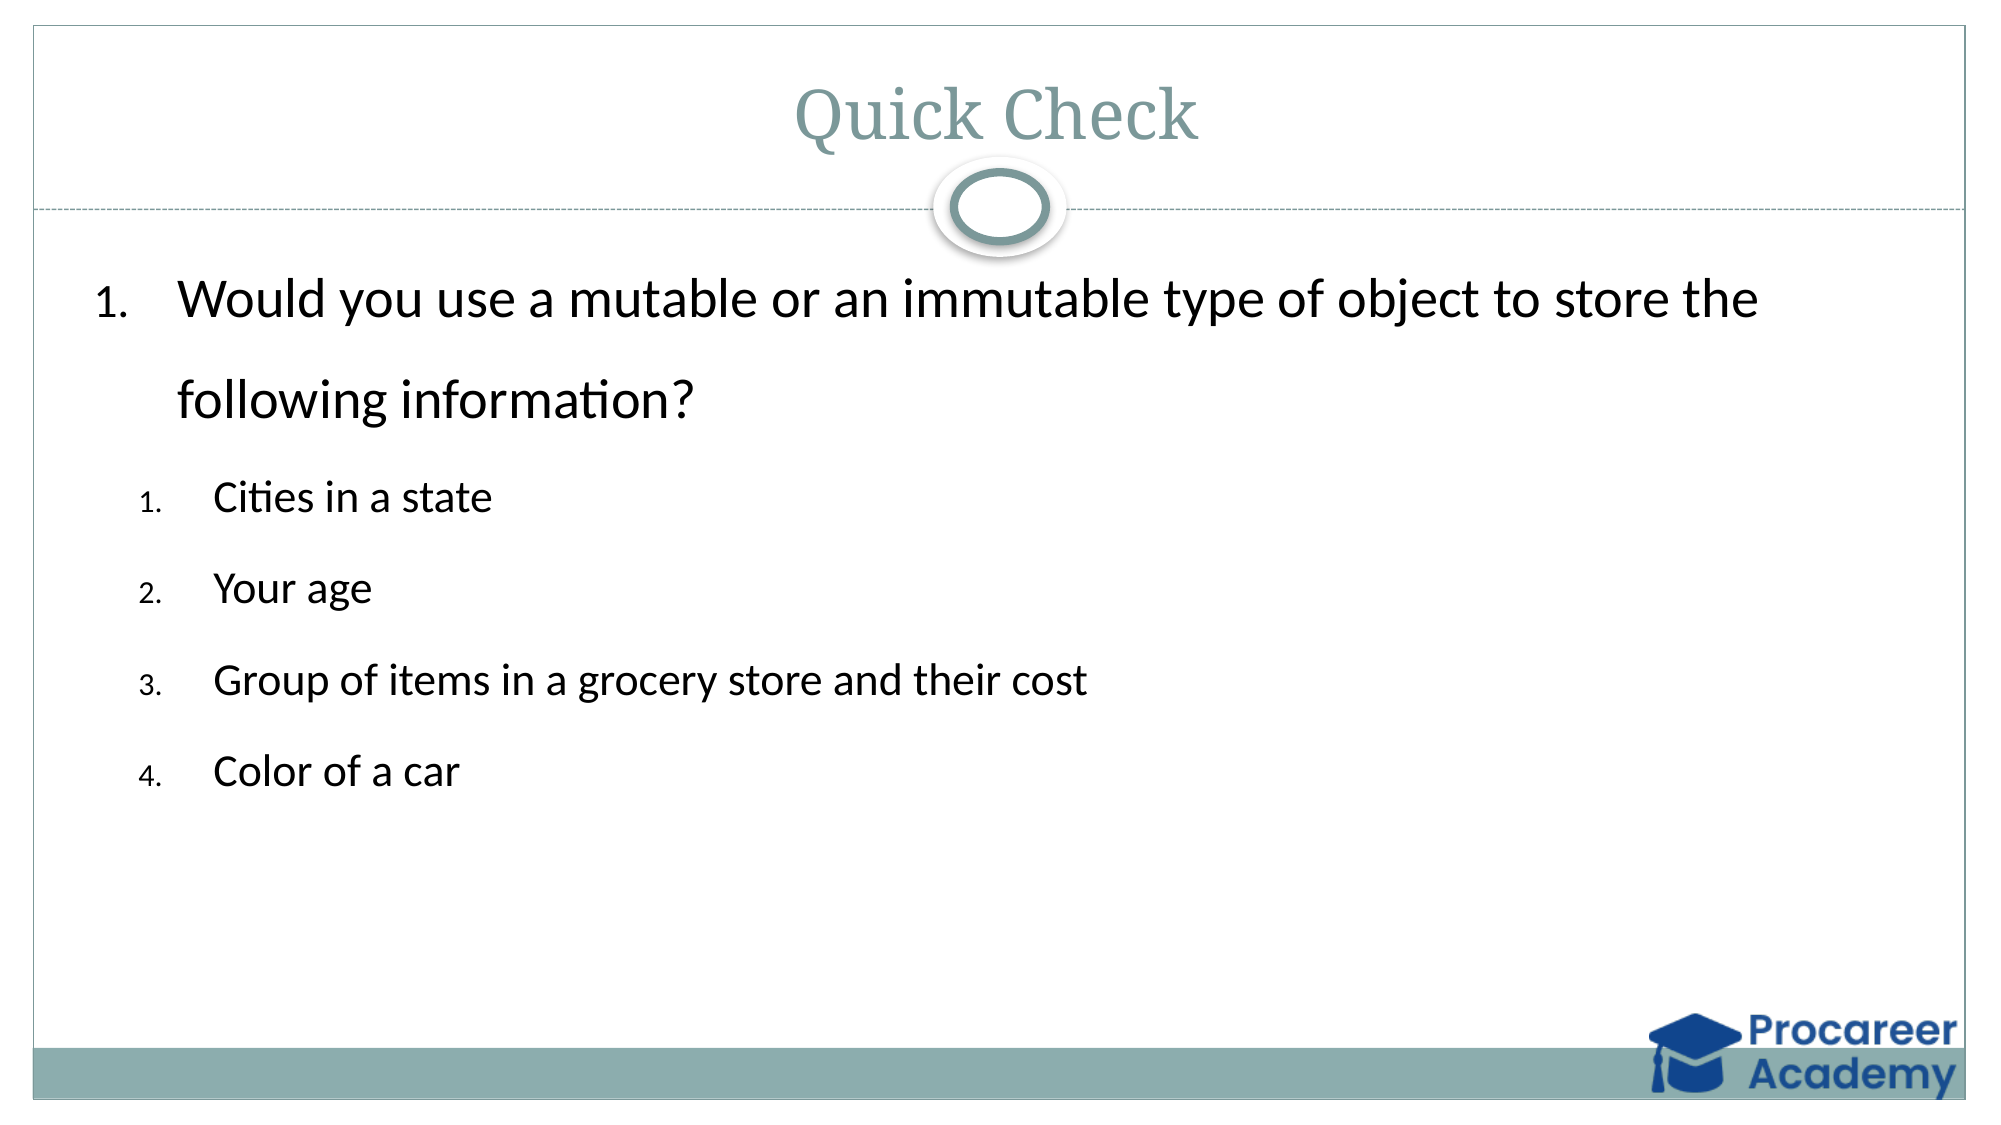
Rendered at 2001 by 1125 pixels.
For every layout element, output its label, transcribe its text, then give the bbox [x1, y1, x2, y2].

picture [1649, 998, 1965, 1100]
text_box Would you use a mutable or an immutable type of object to store the following information? Cities in a state Your age Group of items in a grocery store and their cost Color of a car [78, 219, 1957, 846]
title Quick Check [291, 54, 1702, 161]
